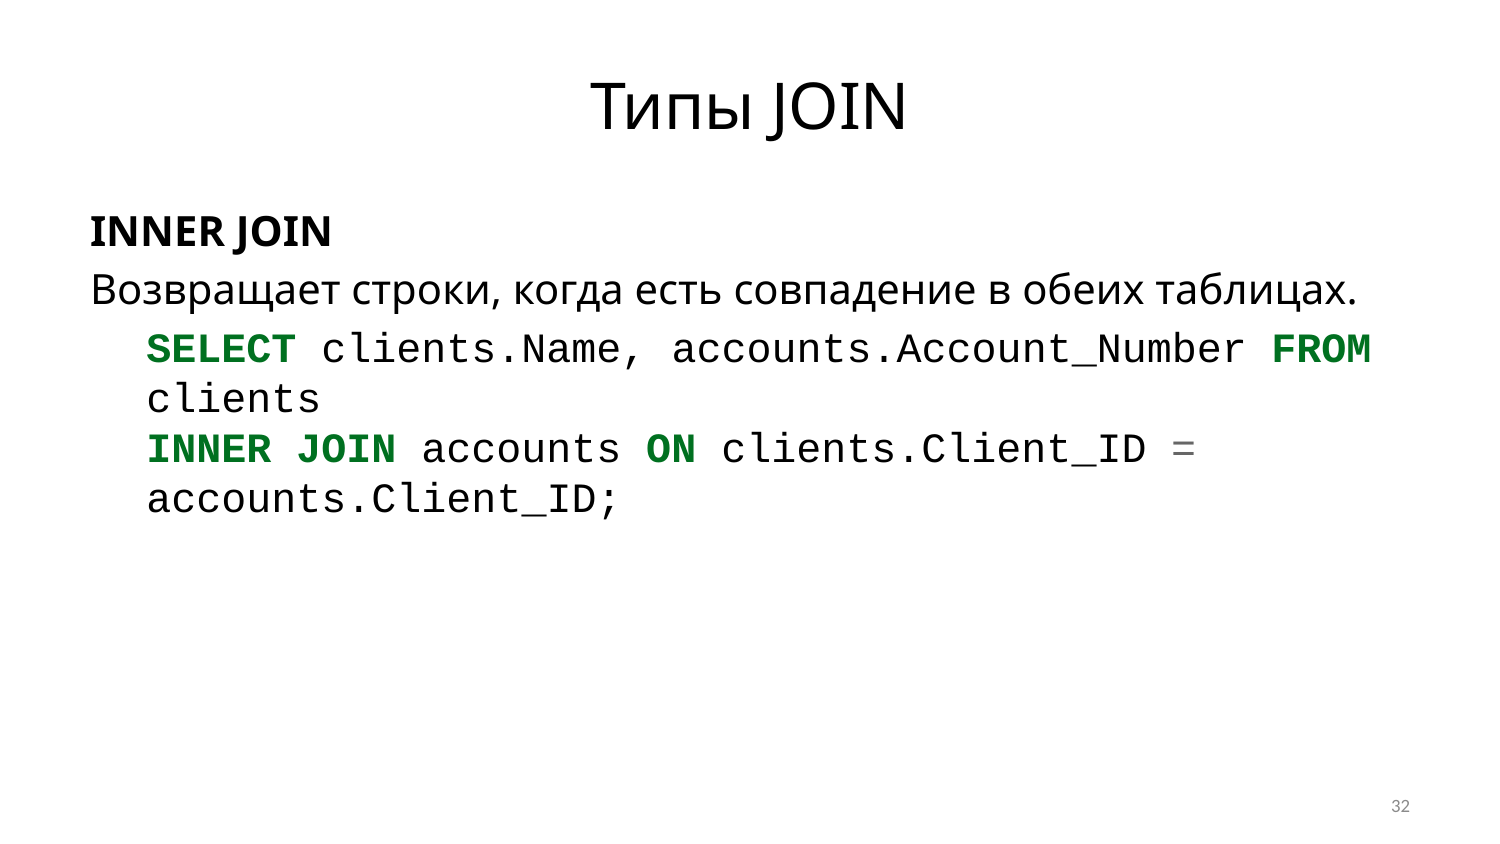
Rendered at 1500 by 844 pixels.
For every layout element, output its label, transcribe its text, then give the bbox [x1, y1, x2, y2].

slide_number 32 [1074, 782, 1425, 827]
list INNER JOIN Возвращает строки, когда есть совпадение в обеих таблицах. SELECT clients.Name, accounts.Account_Number FROM clients INNER JOIN accounts ON clients.Client_ID = accounts.Client_ID; [75, 196, 1425, 754]
title Типы JOIN [75, 33, 1425, 175]
